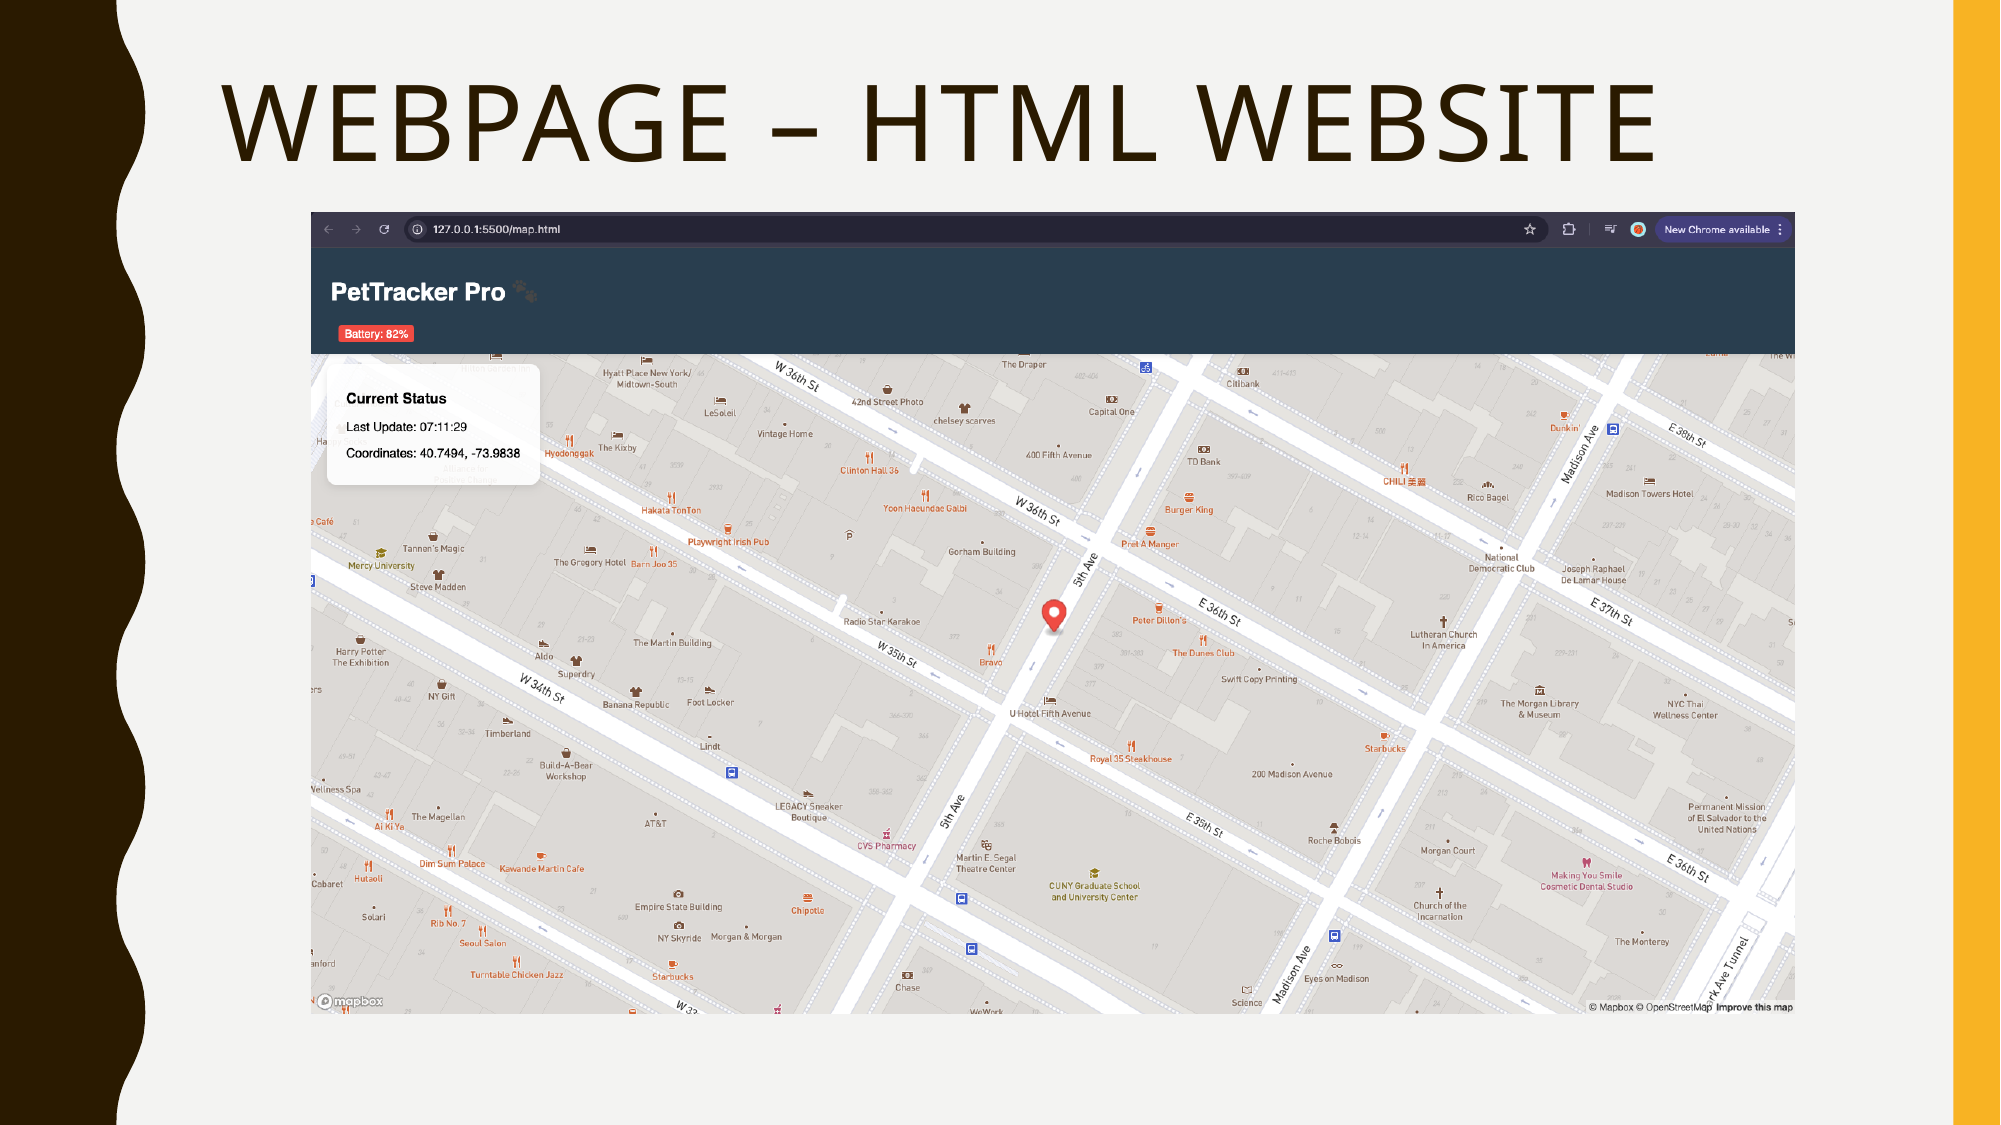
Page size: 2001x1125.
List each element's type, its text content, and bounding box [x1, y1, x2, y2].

picture [311, 212, 1795, 1014]
title wEBPAGE – HTML Website [205, 62, 1875, 308]
